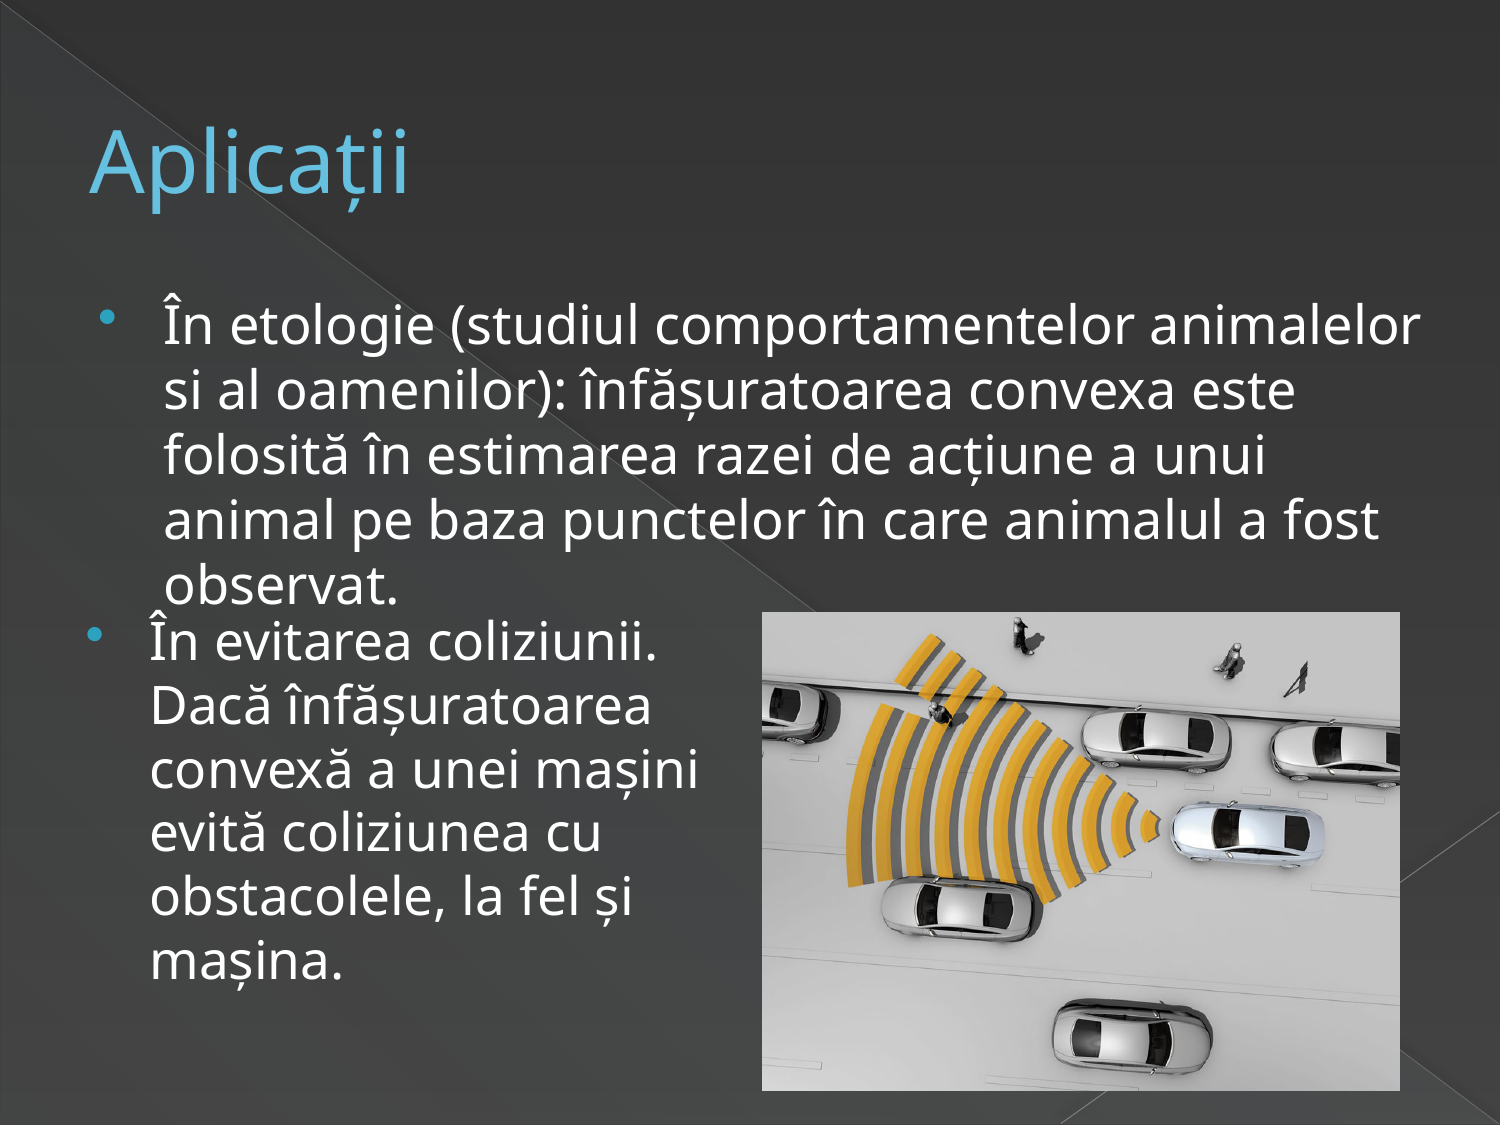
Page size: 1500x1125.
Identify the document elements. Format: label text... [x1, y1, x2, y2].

title Aplicații [75, 43, 1425, 274]
picture [762, 612, 1401, 1091]
list În etologie (studiul comportamentelor animalelor si al oamenilor): înfășuratoarea convexa este folosită în estimarea razei de acțiune a unui animal pe baza punctelor în care animalul a fost observat. [75, 282, 1463, 1025]
list În evitarea coliziunii. Dacă înfășuratoarea convexă a unei mașini evită coliziunea cu obstacolele, la fel și mașina. [62, 600, 725, 1018]
